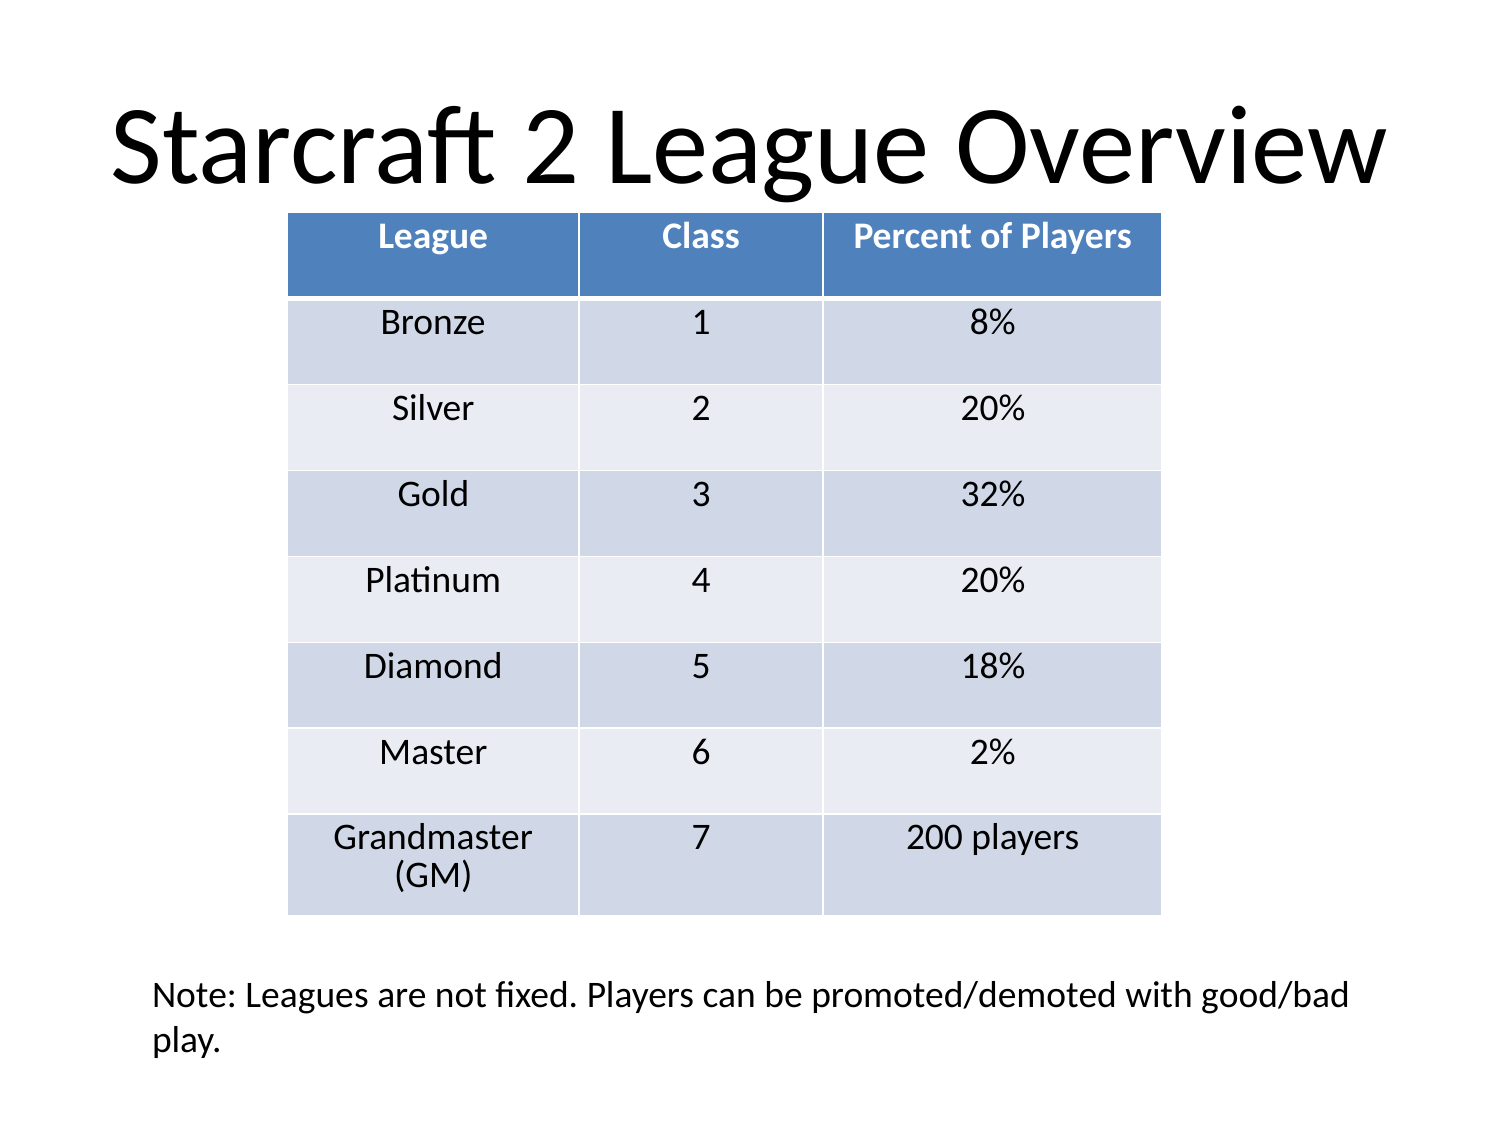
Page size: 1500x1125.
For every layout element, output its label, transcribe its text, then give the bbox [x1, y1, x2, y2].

table_cell 20% [824, 385, 1161, 470]
table_header Class [580, 213, 822, 296]
table_header League [288, 213, 578, 296]
table_cell 2 [580, 385, 822, 470]
table_cell 6 [580, 729, 822, 813]
title Starcraft 2 League Overview [75, 45, 1425, 233]
table_cell 8% [824, 301, 1161, 384]
table_cell 20% [824, 557, 1161, 642]
table_cell Diamond [288, 643, 578, 727]
table_cell Silver [288, 385, 578, 470]
table_cell 3 [580, 471, 822, 556]
text_box Note: Leagues are not fixed. Players can be promoted/demoted with good/bad play. [137, 962, 1413, 1068]
table_cell Master [288, 729, 578, 813]
table_cell 32% [824, 471, 1161, 556]
table_cell Platinum [288, 557, 578, 642]
table_cell 1 [580, 301, 822, 384]
table_cell 200 players [824, 815, 1161, 915]
table_cell 18% [824, 643, 1161, 727]
table_cell Bronze [288, 301, 578, 384]
table_cell 7 [580, 815, 822, 915]
table_cell 5 [580, 643, 822, 727]
table_cell Grandmaster (GM) [288, 815, 578, 915]
table_cell 2% [824, 729, 1161, 813]
table_header Percent of Players [824, 213, 1161, 296]
table_cell Gold [288, 471, 578, 556]
table_cell 4 [580, 557, 822, 642]
